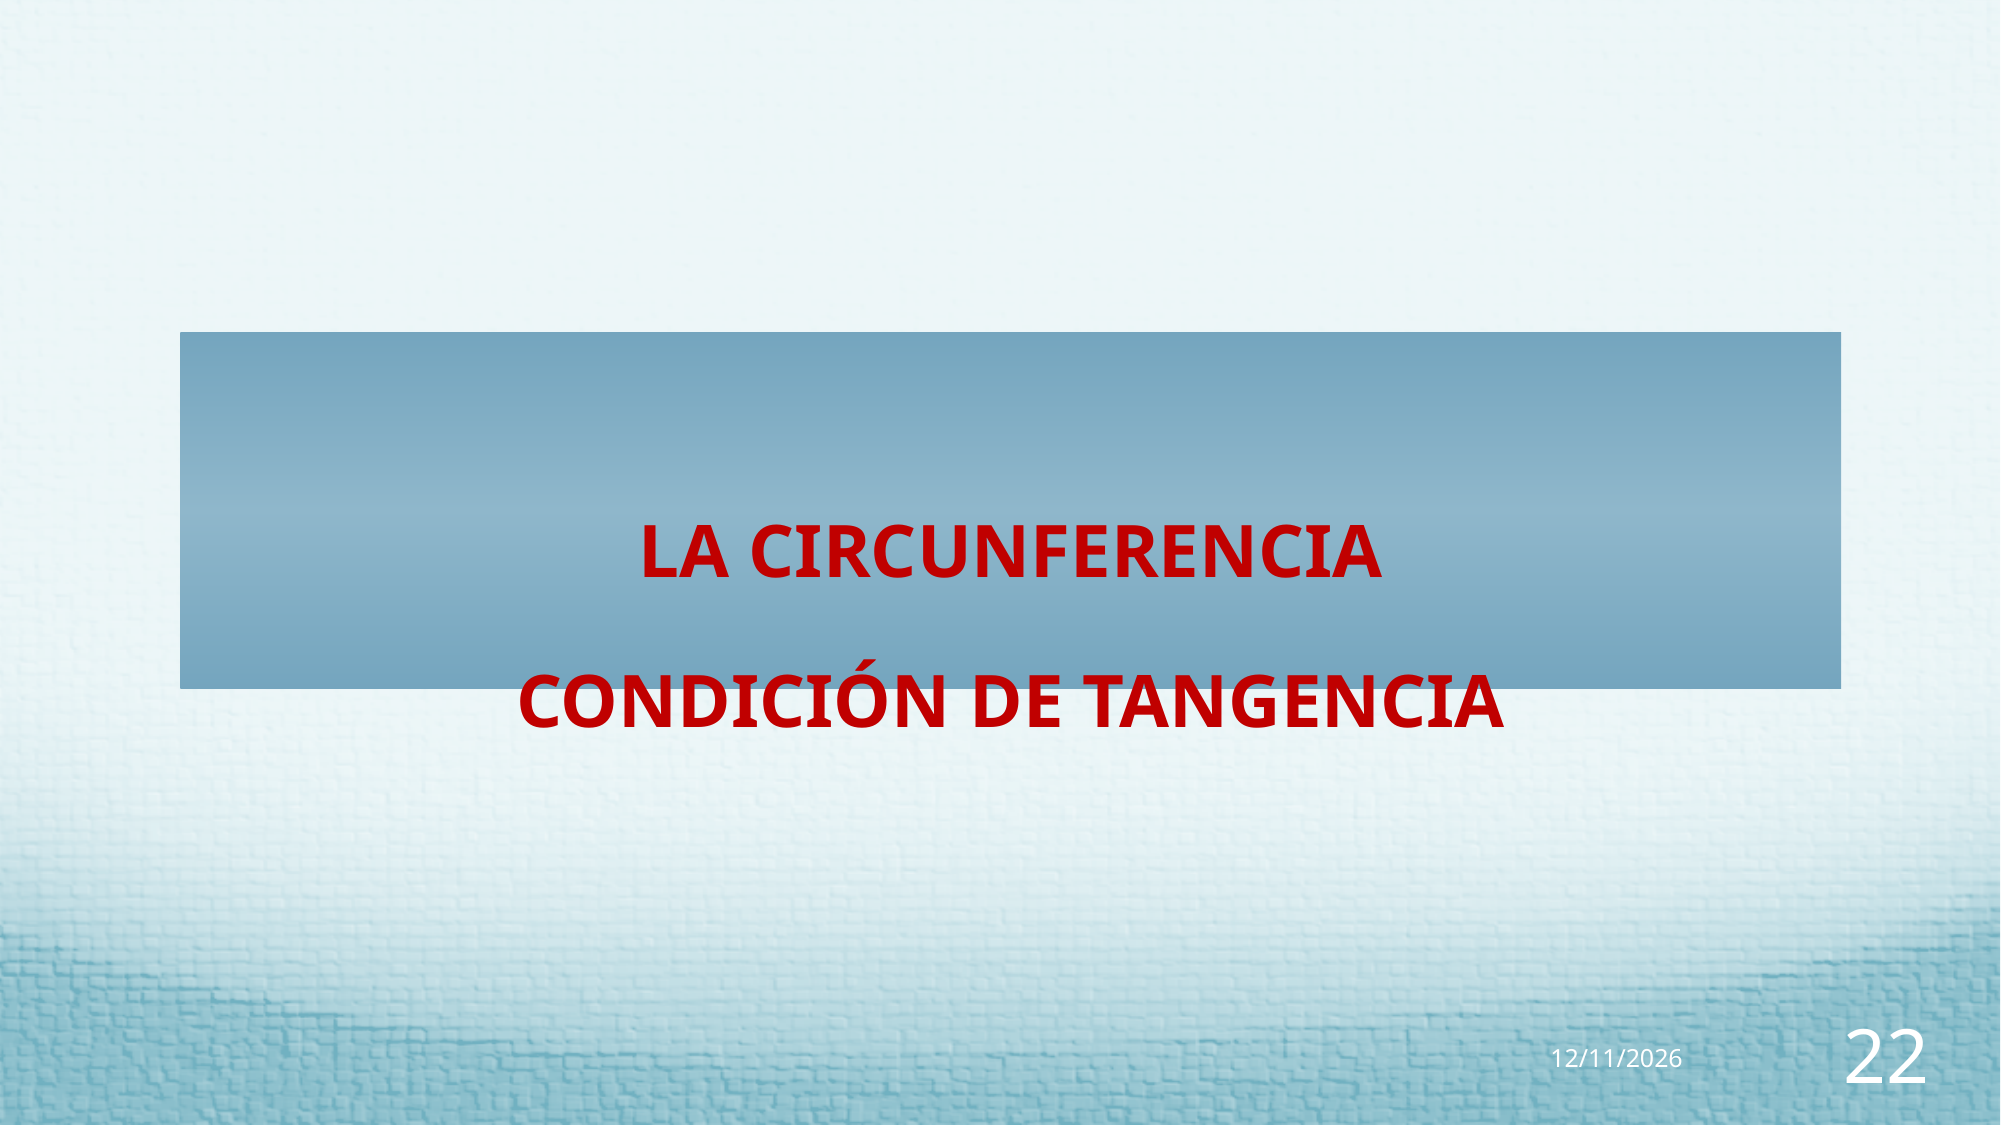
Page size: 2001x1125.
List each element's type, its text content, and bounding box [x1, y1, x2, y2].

title LA CIRCUNFERENCIA CONDICIÓN DE TANGENCIA [180, 332, 1842, 689]
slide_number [1231, 1029, 1698, 1090]
slide_number 22 [1727, 1029, 1945, 1090]
